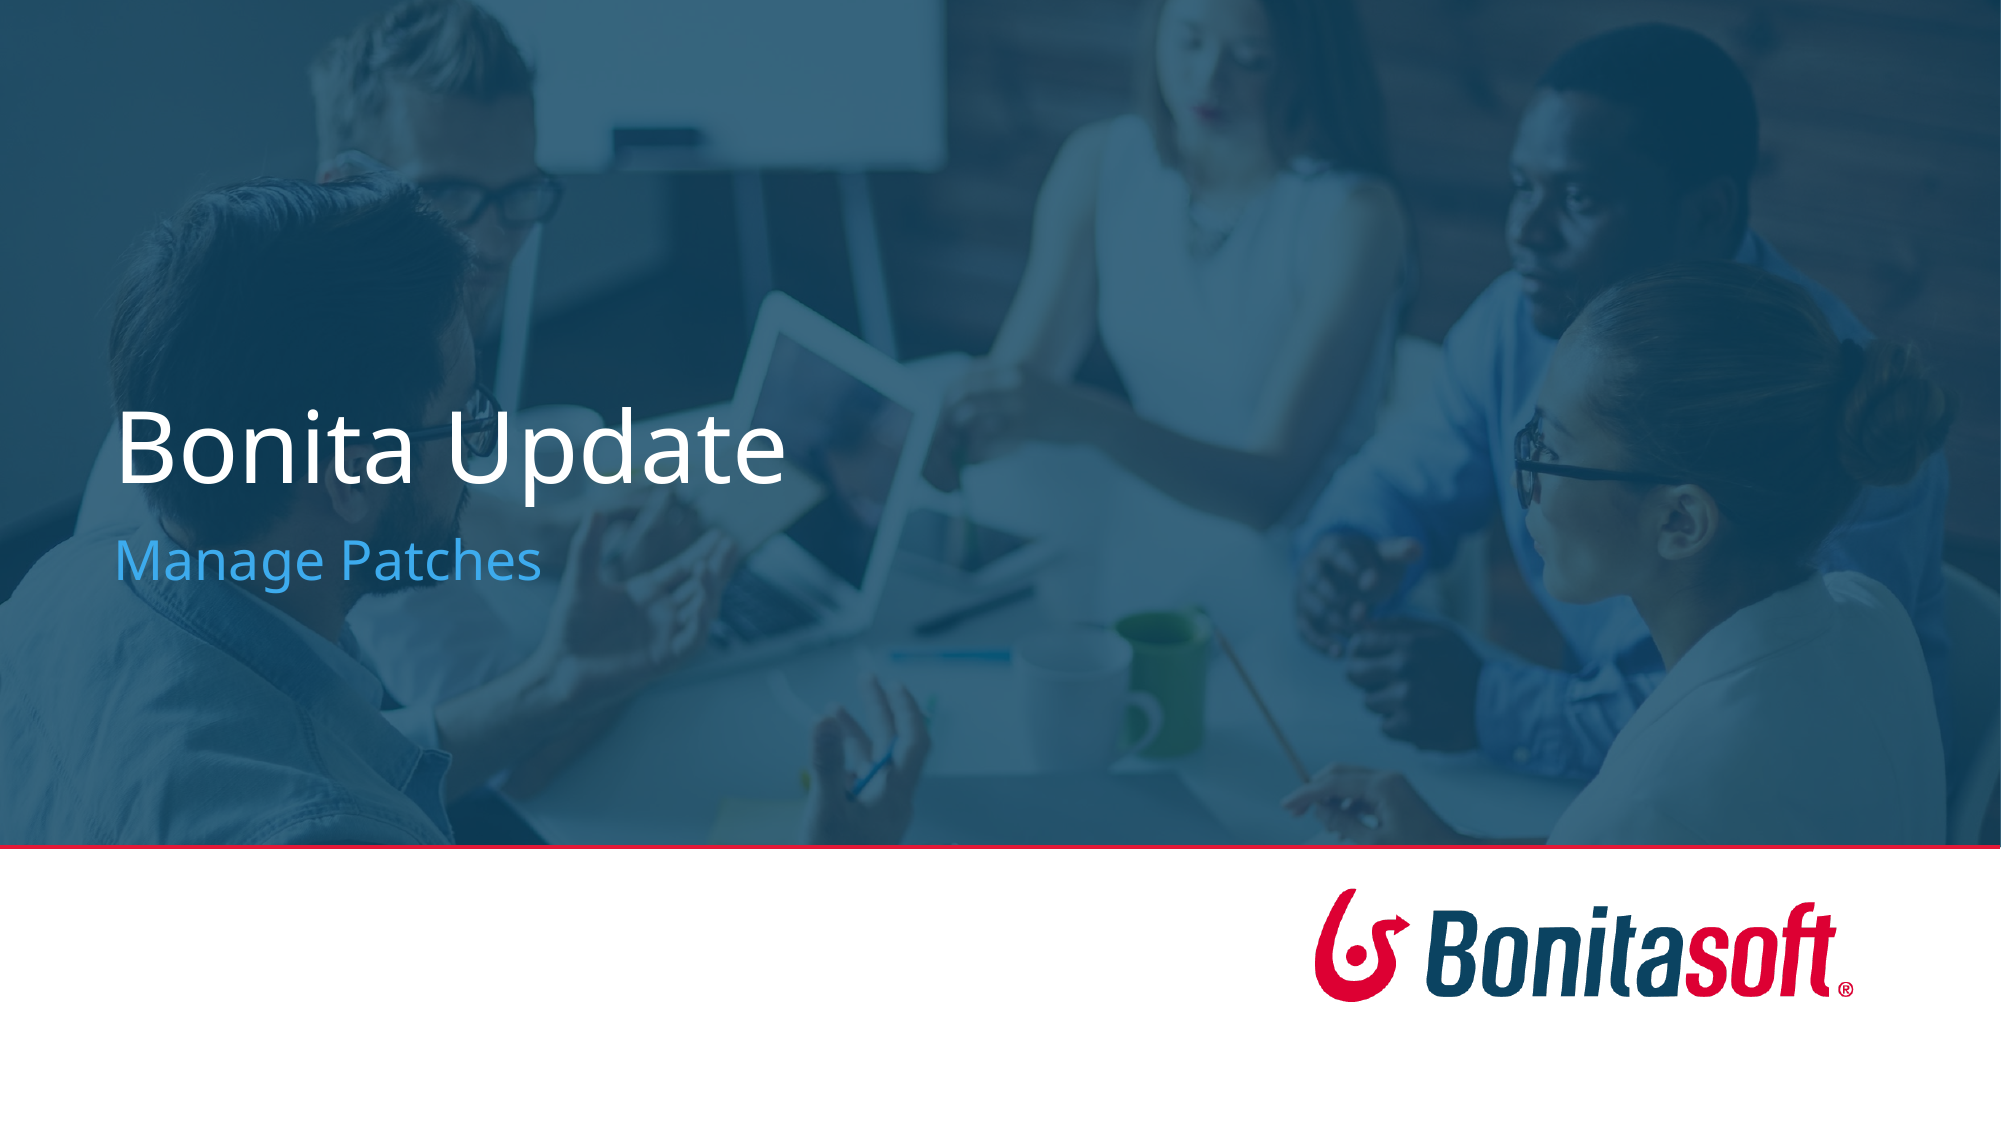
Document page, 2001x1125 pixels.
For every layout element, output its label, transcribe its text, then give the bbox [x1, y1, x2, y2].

title Bonita Update [98, 147, 1186, 513]
list Manage Patches [98, 517, 1114, 685]
picture [1313, 886, 1855, 1005]
picture [0, 0, 2001, 848]
